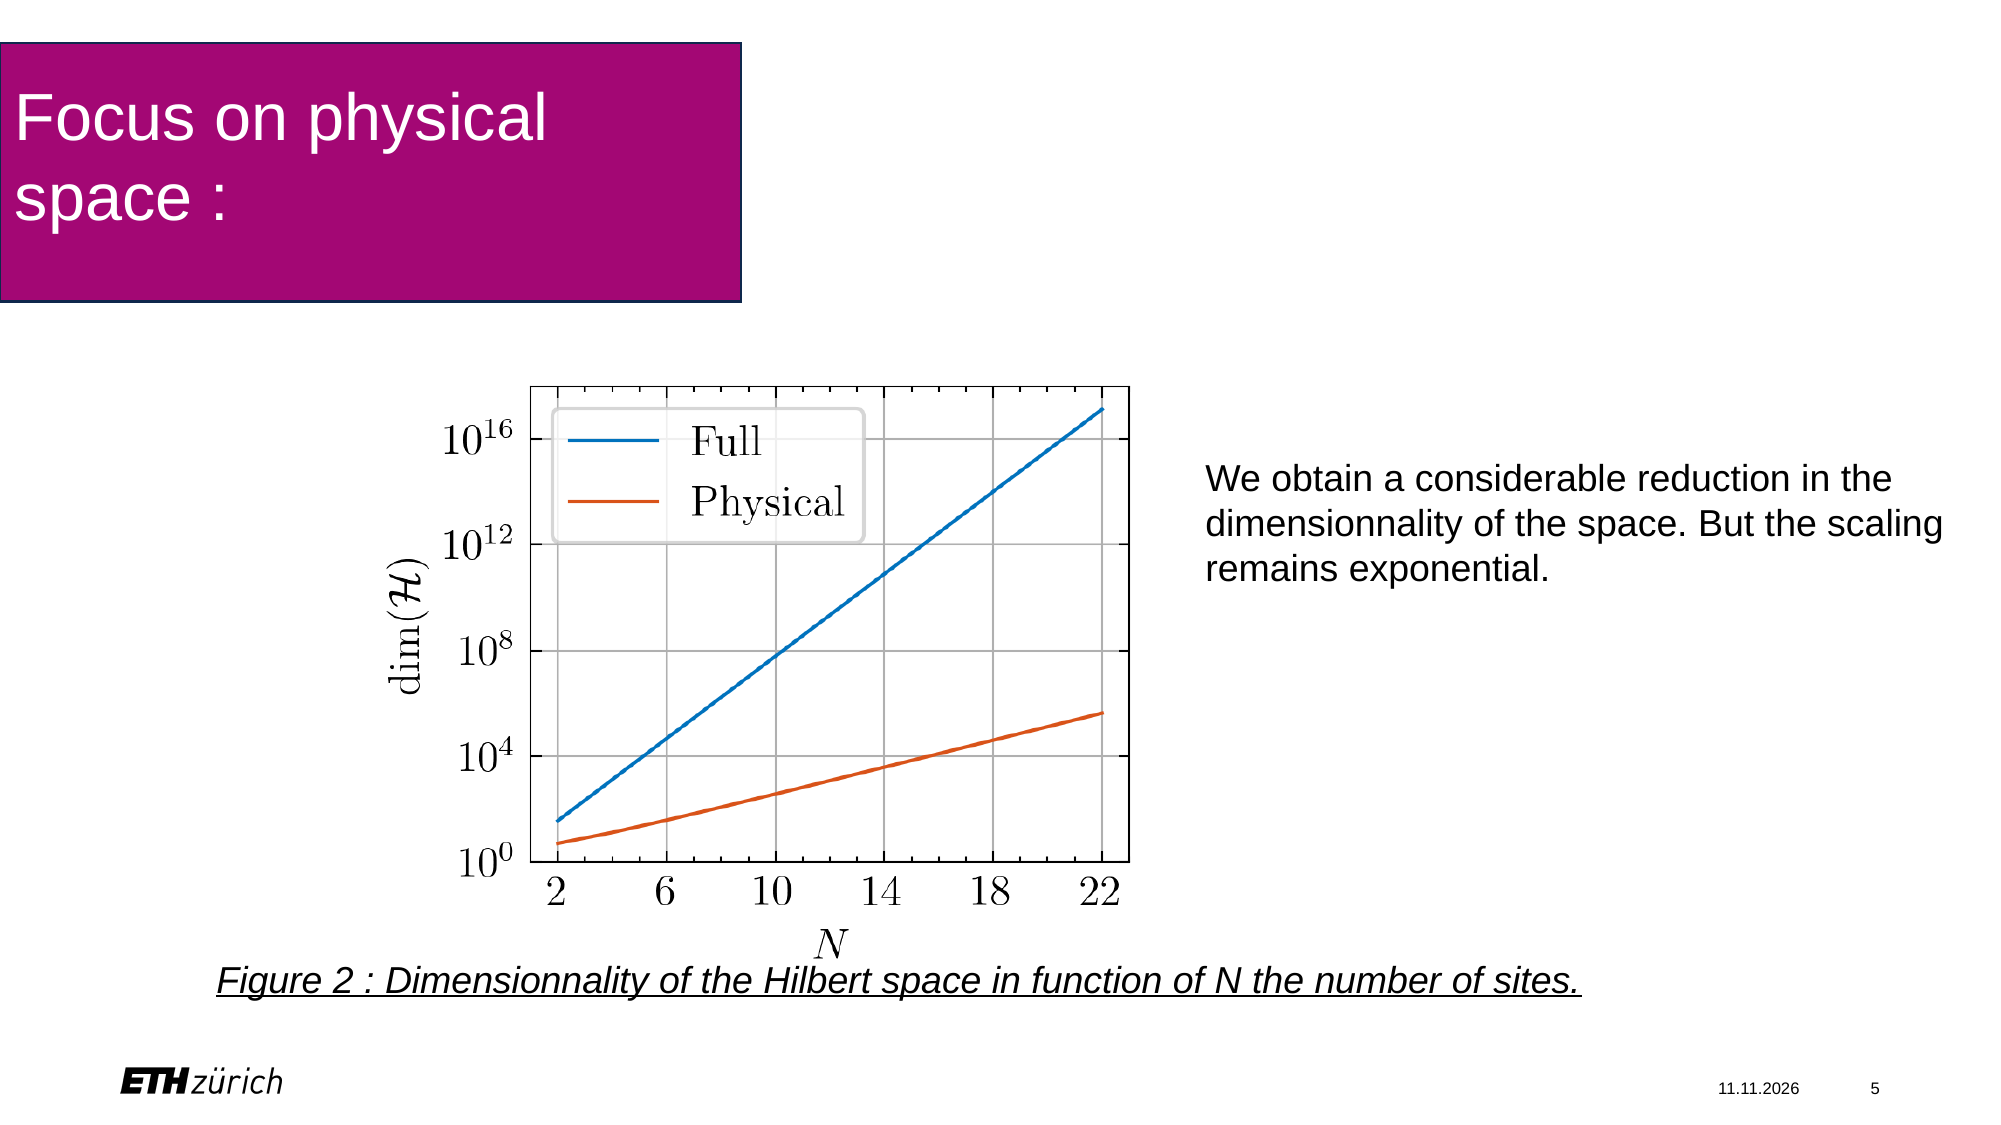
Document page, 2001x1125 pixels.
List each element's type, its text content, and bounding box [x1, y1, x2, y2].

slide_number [1718, 1069, 1819, 1106]
picture [373, 373, 1141, 979]
slide_number 5 [1827, 1069, 1880, 1106]
text_box We obtain a considerable reduction in the dimensionnality of the space. But the scaling remains exponential. [1190, 446, 1995, 597]
picture [120, 1067, 282, 1094]
text_box Figure 2 : Dimensionnality of the Hilbert space in function of N the number of sites. [0, 948, 1819, 1009]
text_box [0, 43, 741, 302]
